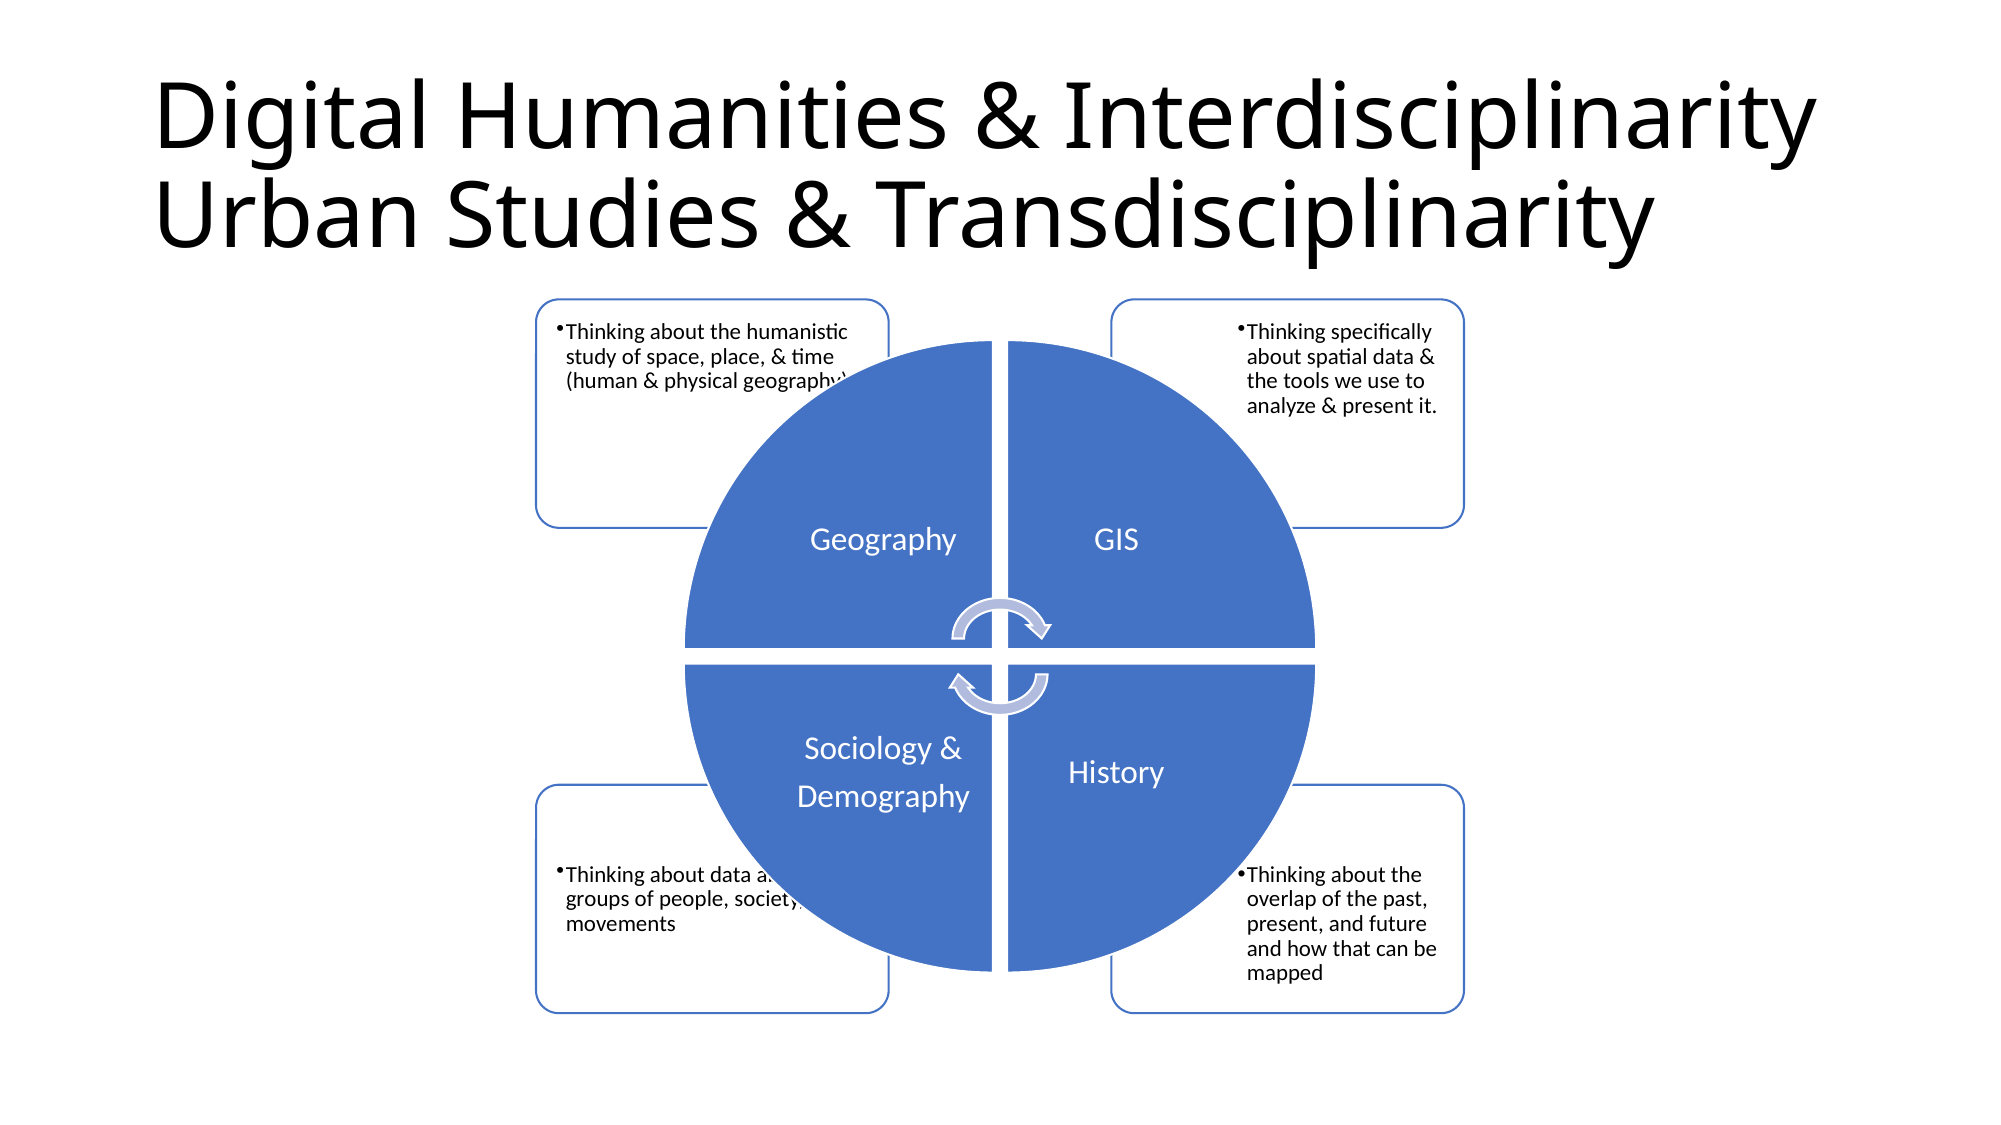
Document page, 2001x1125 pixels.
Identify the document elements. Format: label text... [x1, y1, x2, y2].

title Digital Humanities & Interdisciplinarity Urban Studies & Transdisciplinarity [137, 59, 1863, 278]
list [137, 299, 1863, 1014]
